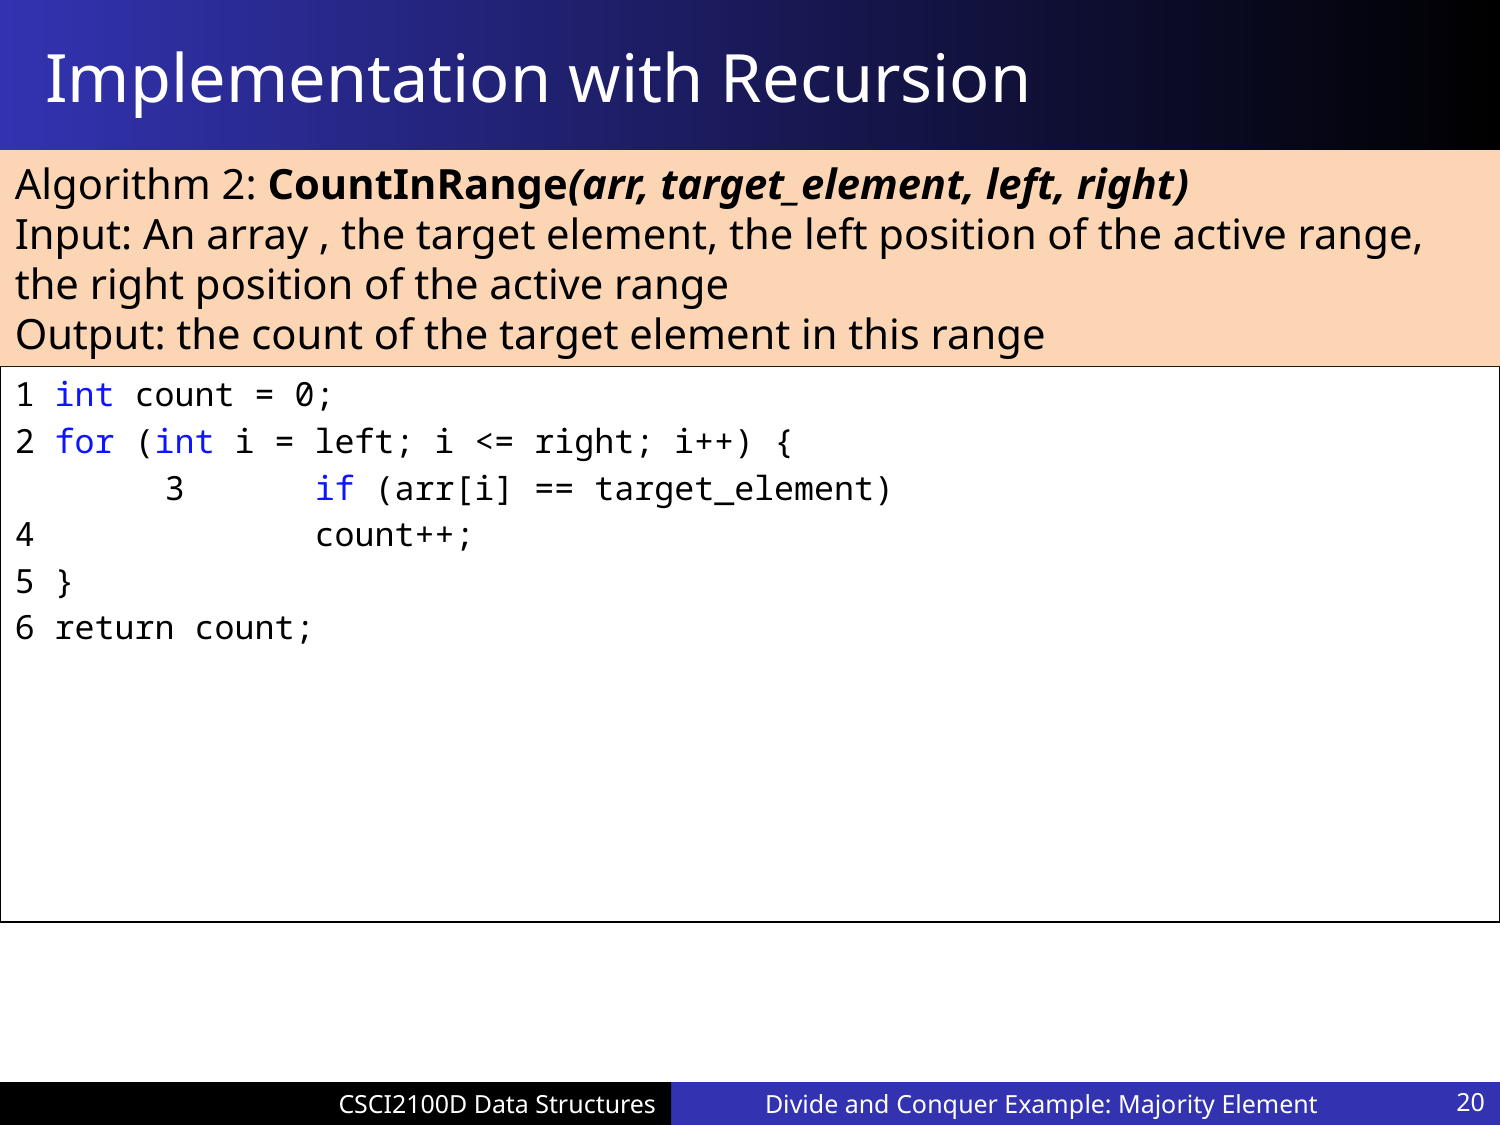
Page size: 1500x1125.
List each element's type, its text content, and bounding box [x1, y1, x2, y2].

title Implementation with Recursion [0, 2, 1500, 150]
slide_number 20 [1312, 1082, 1500, 1125]
footer Divide and Conquer Example: Majority Element [750, 1082, 1312, 1125]
text_box 1 int count = 0; 2 for (int i = left; i <= right; i++) { 3 if (arr[i] == target_element) 4 count++; 5 } 6 return count; [0, 367, 1500, 923]
